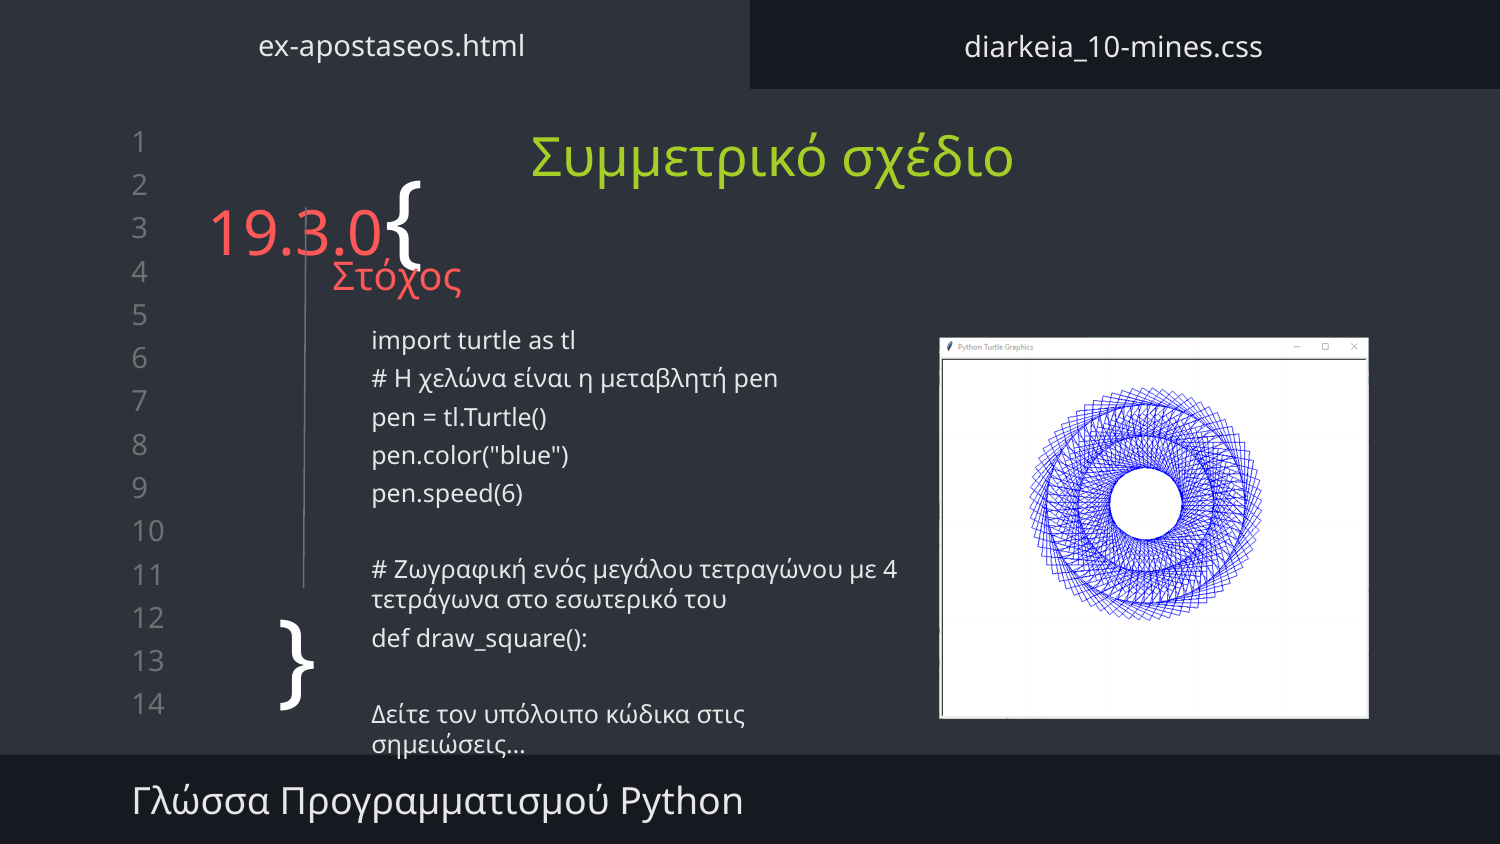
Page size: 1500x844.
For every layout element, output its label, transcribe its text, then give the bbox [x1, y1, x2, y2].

subtitle Γλώσσα Προγραμματισμού Python [116, 770, 915, 829]
title 19.3.0{ [161, 123, 470, 305]
text_box } [262, 588, 346, 717]
title Συμμετρικό σχέδιο [516, 111, 1407, 199]
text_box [303, 207, 307, 589]
subtitle Στόχος [317, 235, 1218, 313]
picture [939, 337, 1369, 720]
subtitle diarkeia_10-mines.css [738, 16, 1489, 75]
subtitle ex-apostaseos.html [16, 15, 767, 74]
subtitle import turtle as tl # Η χελώνα είναι η μεταβλητή pen pen = tl.Turtle() pen.color("blue") pen.speed(6) # Ζωγραφική ενός μεγάλου τετραγώνου με 4 τετράγωνα στο εσωτερικό του def draw_square(): Δείτε τον υπόλοιπο κώδικα στις σημειώσεις… [356, 445, 915, 638]
